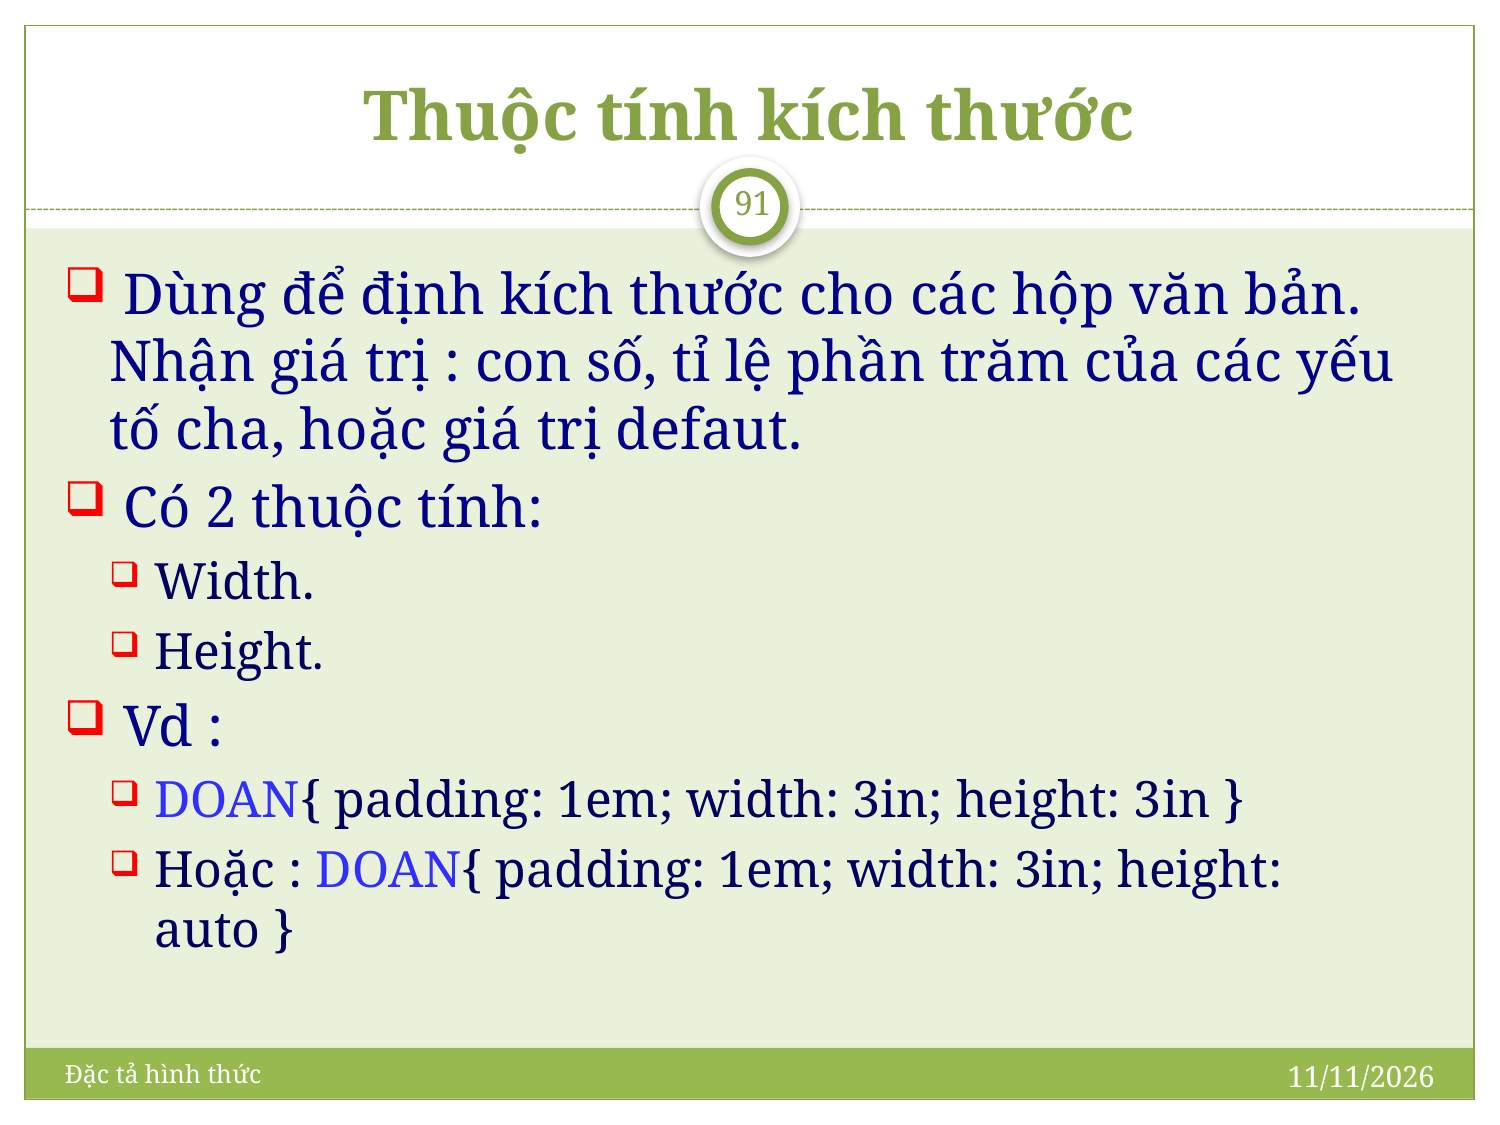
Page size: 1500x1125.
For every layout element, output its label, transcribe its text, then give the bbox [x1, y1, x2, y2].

title Thuộc tính kích thước [49, 37, 1450, 162]
list Dùng để định kích thước cho các hộp văn bản. Nhận giá trị : con số, tỉ lệ phần trăm của các yếu tố cha, hoặc giá trị defaut. Có 2 thuộc tính: Width. Height. Vd : DOAN{ padding: 1em; width: 3in; height: 3in } Hoặc : DOAN{ padding: 1em; width: 3in; height: auto } [49, 250, 1445, 1001]
footer Đặc tả hình thức [50, 1051, 638, 1112]
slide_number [950, 1050, 1450, 1111]
slide_number 91 [715, 168, 791, 241]
